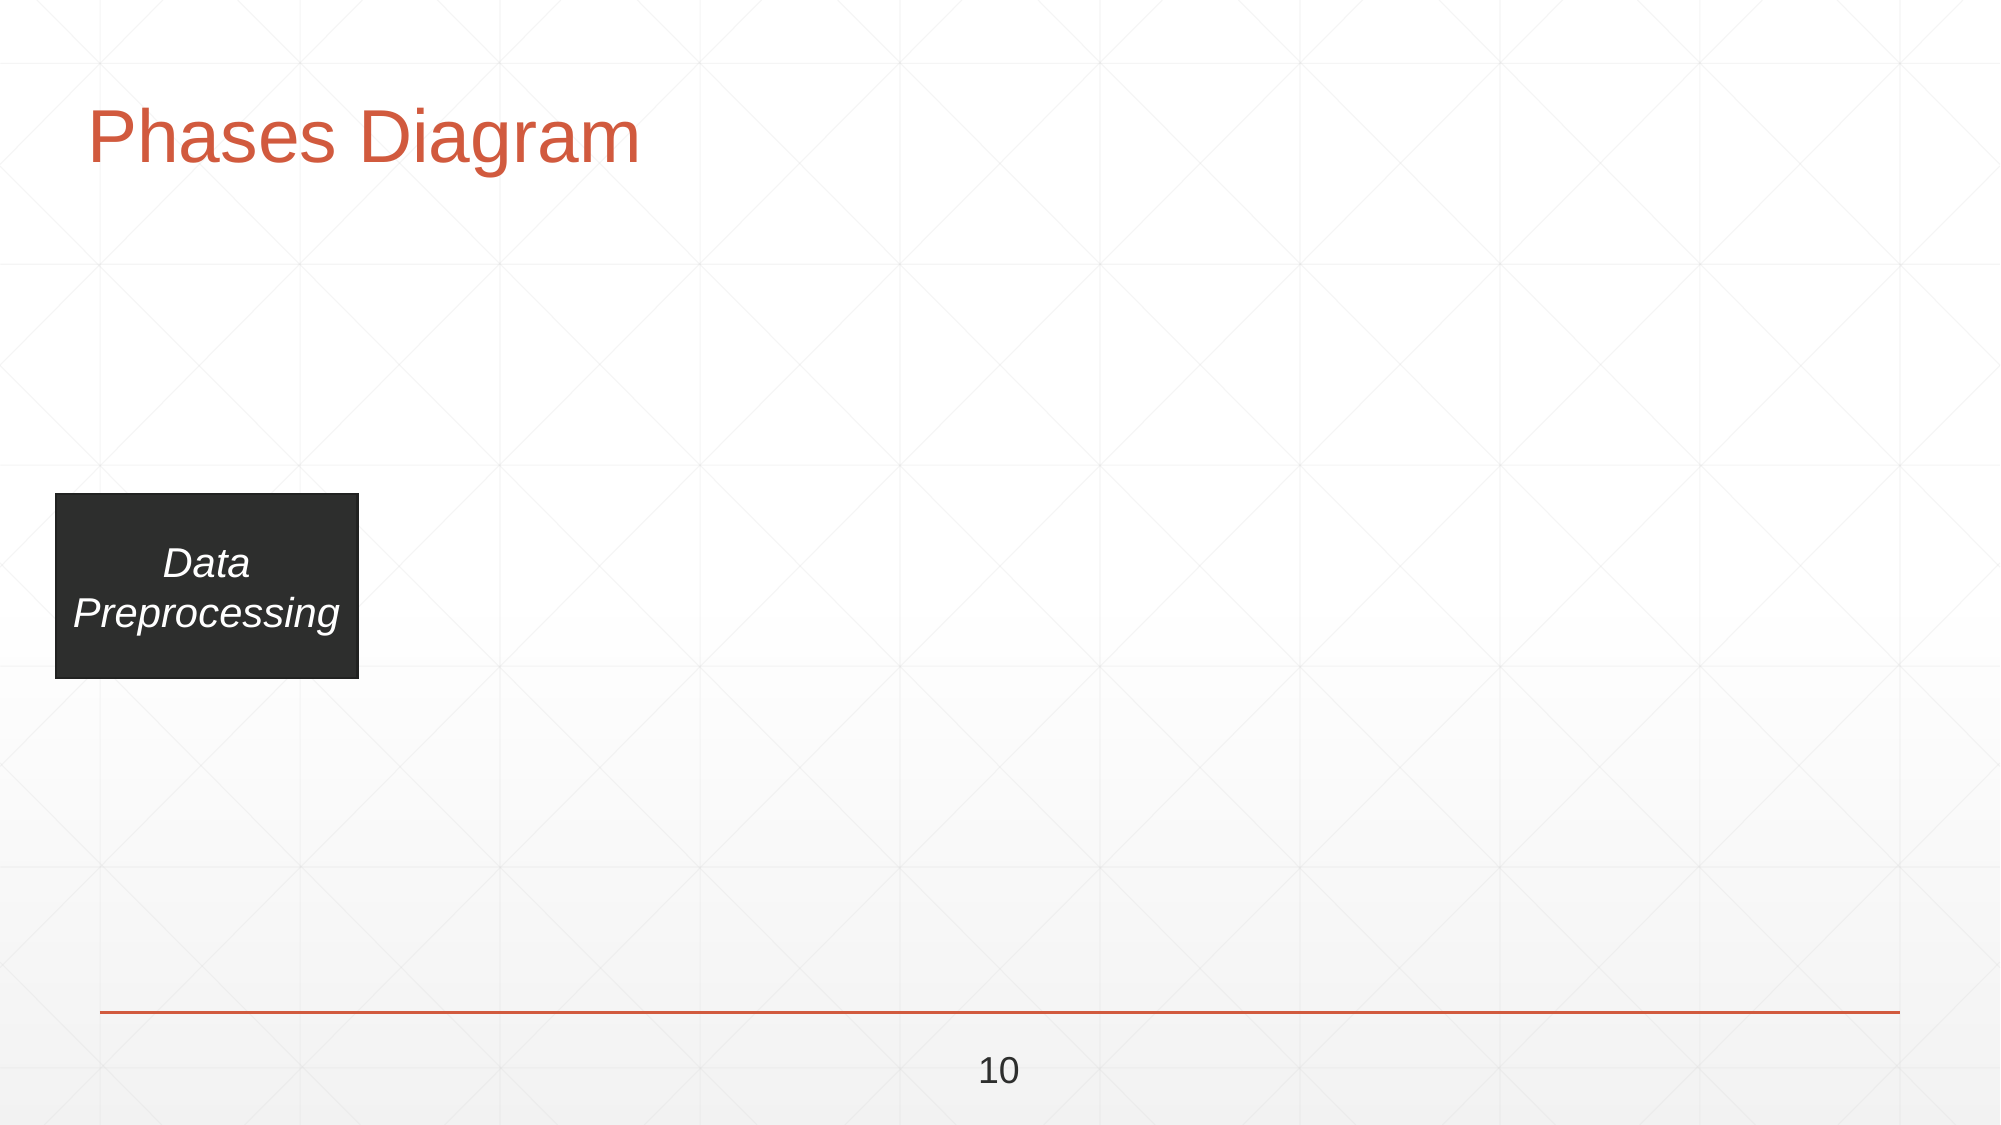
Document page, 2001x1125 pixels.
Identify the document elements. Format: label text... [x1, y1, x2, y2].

text_box Data Preprocessing [55, 493, 359, 679]
title Phases Diagram [72, 78, 1648, 267]
text_box 10 [963, 1039, 1035, 1099]
